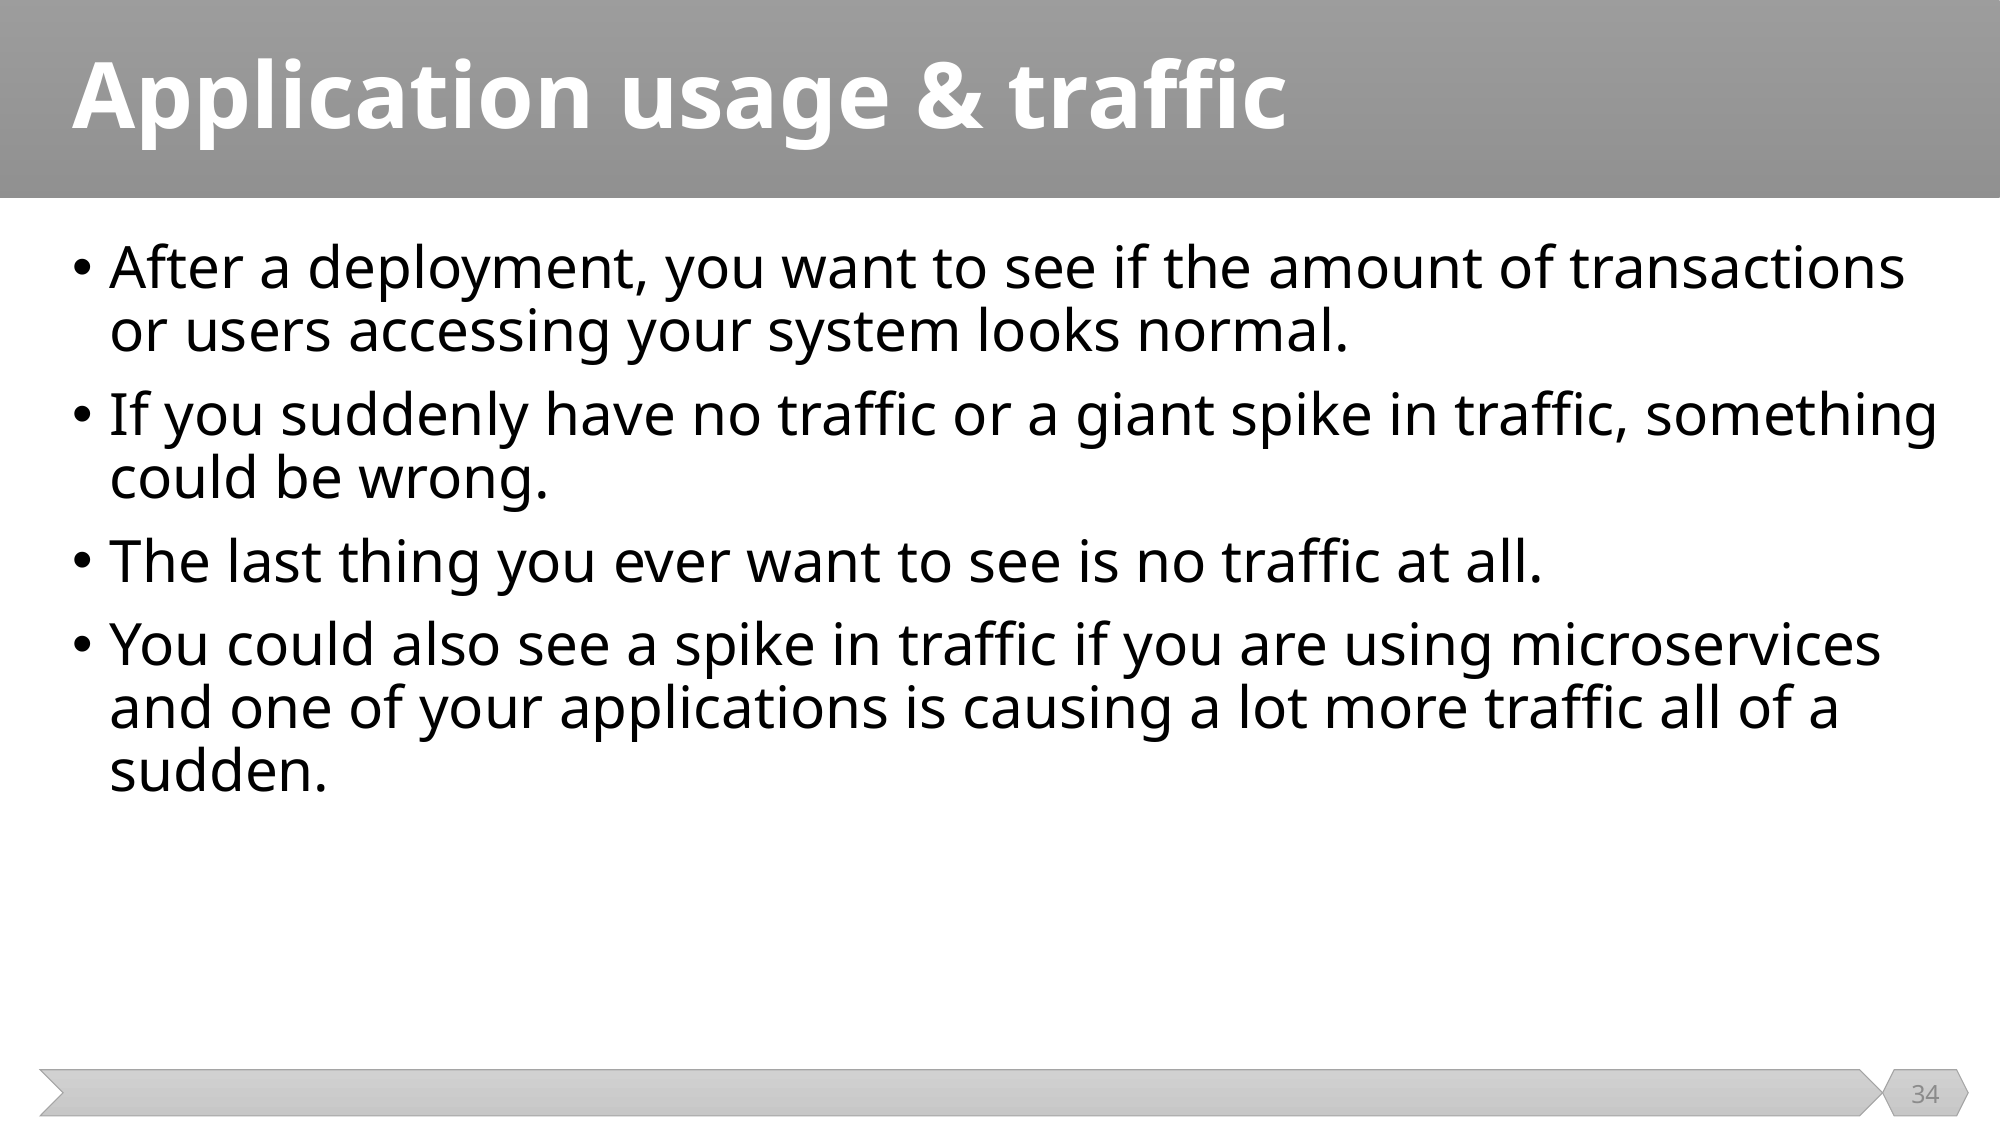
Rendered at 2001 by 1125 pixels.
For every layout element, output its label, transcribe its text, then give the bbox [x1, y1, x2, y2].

slide_number 34 [1882, 1065, 1969, 1125]
title Application usage & traffic [56, 0, 1969, 199]
list After a deployment, you want to see if the amount of transactions or users accessing your system looks normal. If you suddenly have no traffic or a giant spike in traffic, something could be wrong. The last thing you ever want to see is no traffic at all. You could also see a spike in traffic if you are using microservices and one of your applications is causing a lot more traffic all of a sudden. [56, 230, 1969, 1010]
